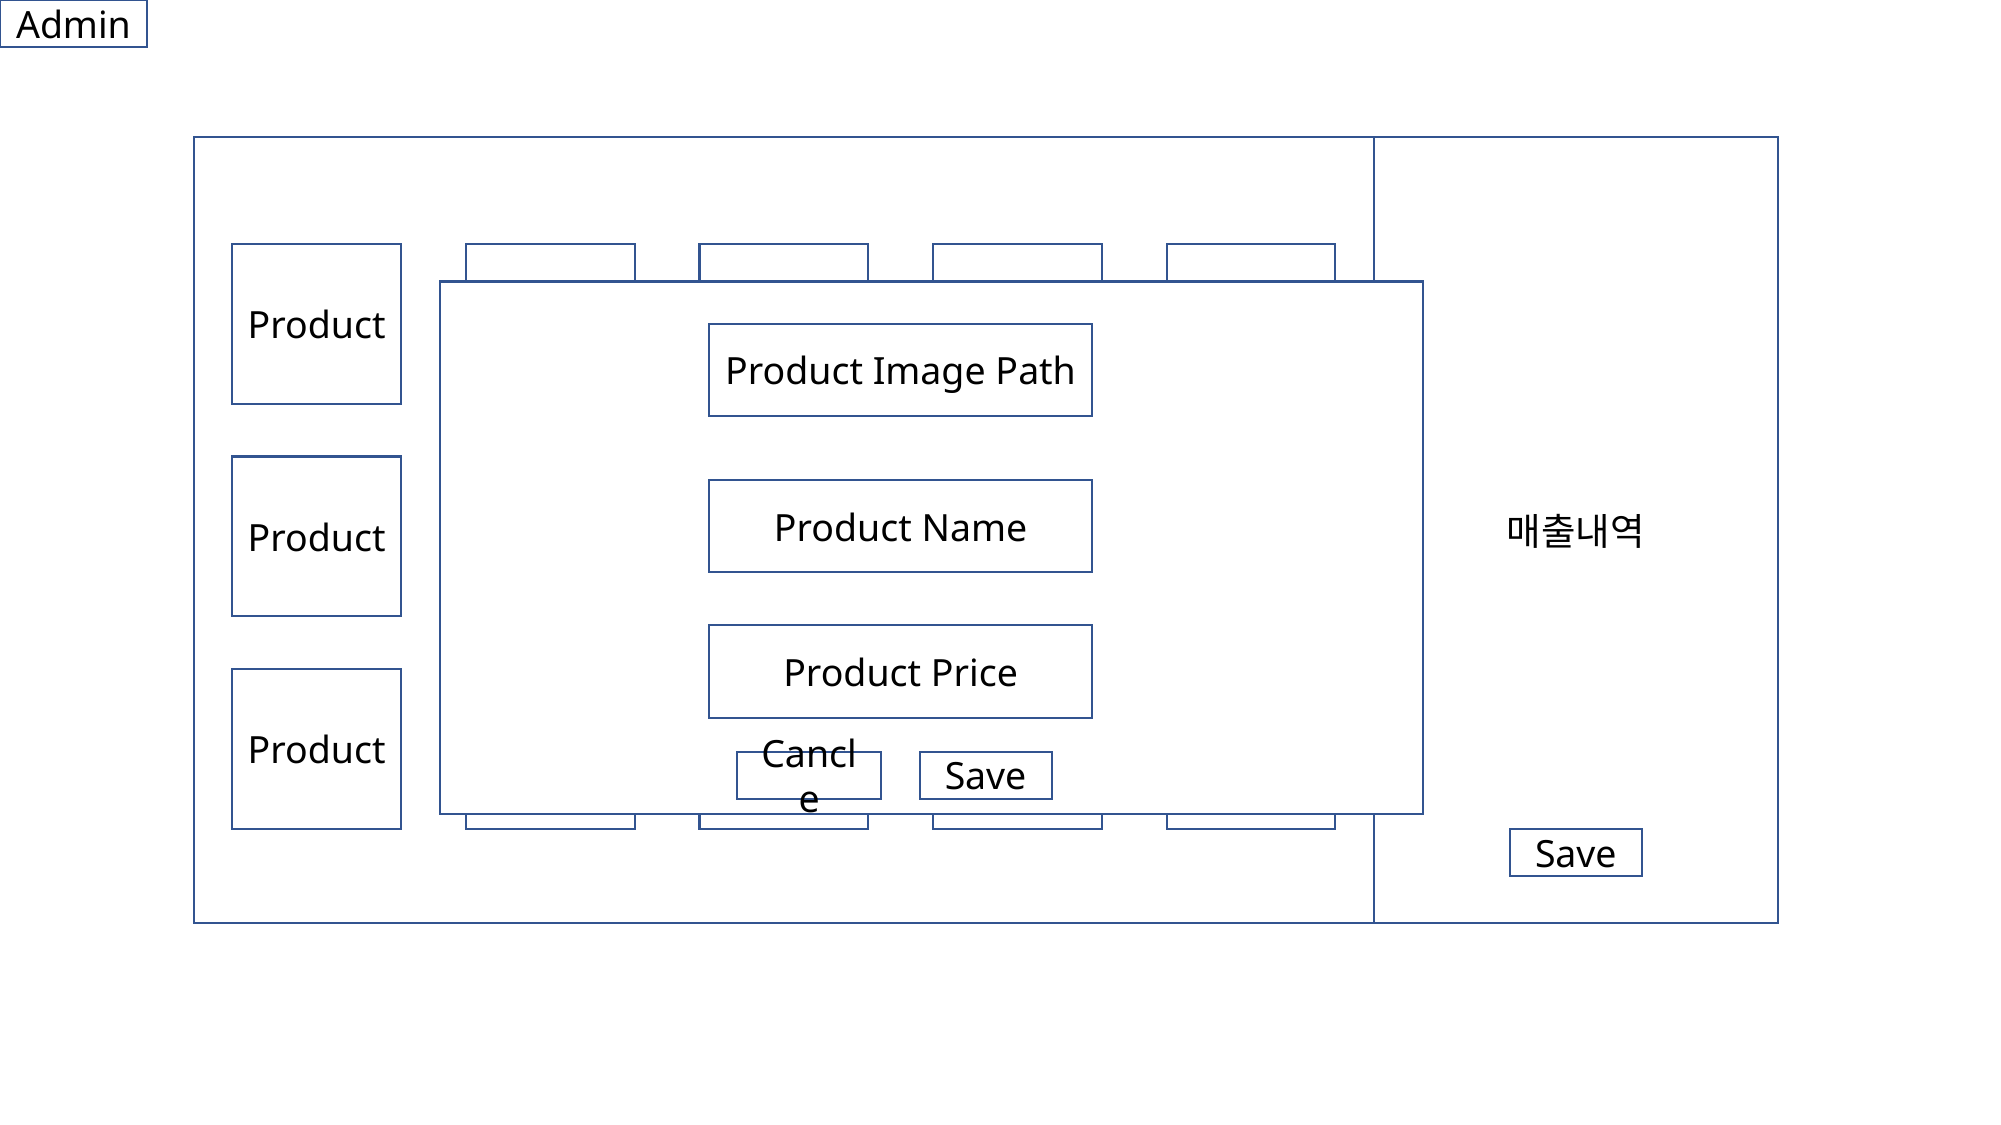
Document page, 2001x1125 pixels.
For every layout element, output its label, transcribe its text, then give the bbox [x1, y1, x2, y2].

text_box Product [698, 243, 869, 280]
text_box Product [231, 243, 402, 405]
text_box Save [1509, 828, 1643, 877]
text_box Product [698, 815, 869, 830]
text_box Product [231, 668, 402, 830]
text_box Product [465, 243, 636, 280]
text_box Save [919, 751, 1053, 800]
text_box [439, 280, 1424, 815]
text_box Product Price [708, 624, 1093, 719]
text_box Product Name [708, 479, 1093, 573]
text_box Product [1166, 815, 1336, 830]
text_box Admin [0, 0, 148, 48]
text_box [193, 136, 1373, 924]
text_box Cancle [736, 751, 882, 800]
text_box Product [932, 815, 1103, 830]
text_box Product Image Path [708, 323, 1093, 417]
text_box Product [465, 815, 636, 830]
text_box Product [1166, 243, 1336, 280]
text_box Product [231, 455, 402, 617]
text_box Product [932, 243, 1103, 280]
text_box 매출내역 [1373, 136, 1779, 924]
